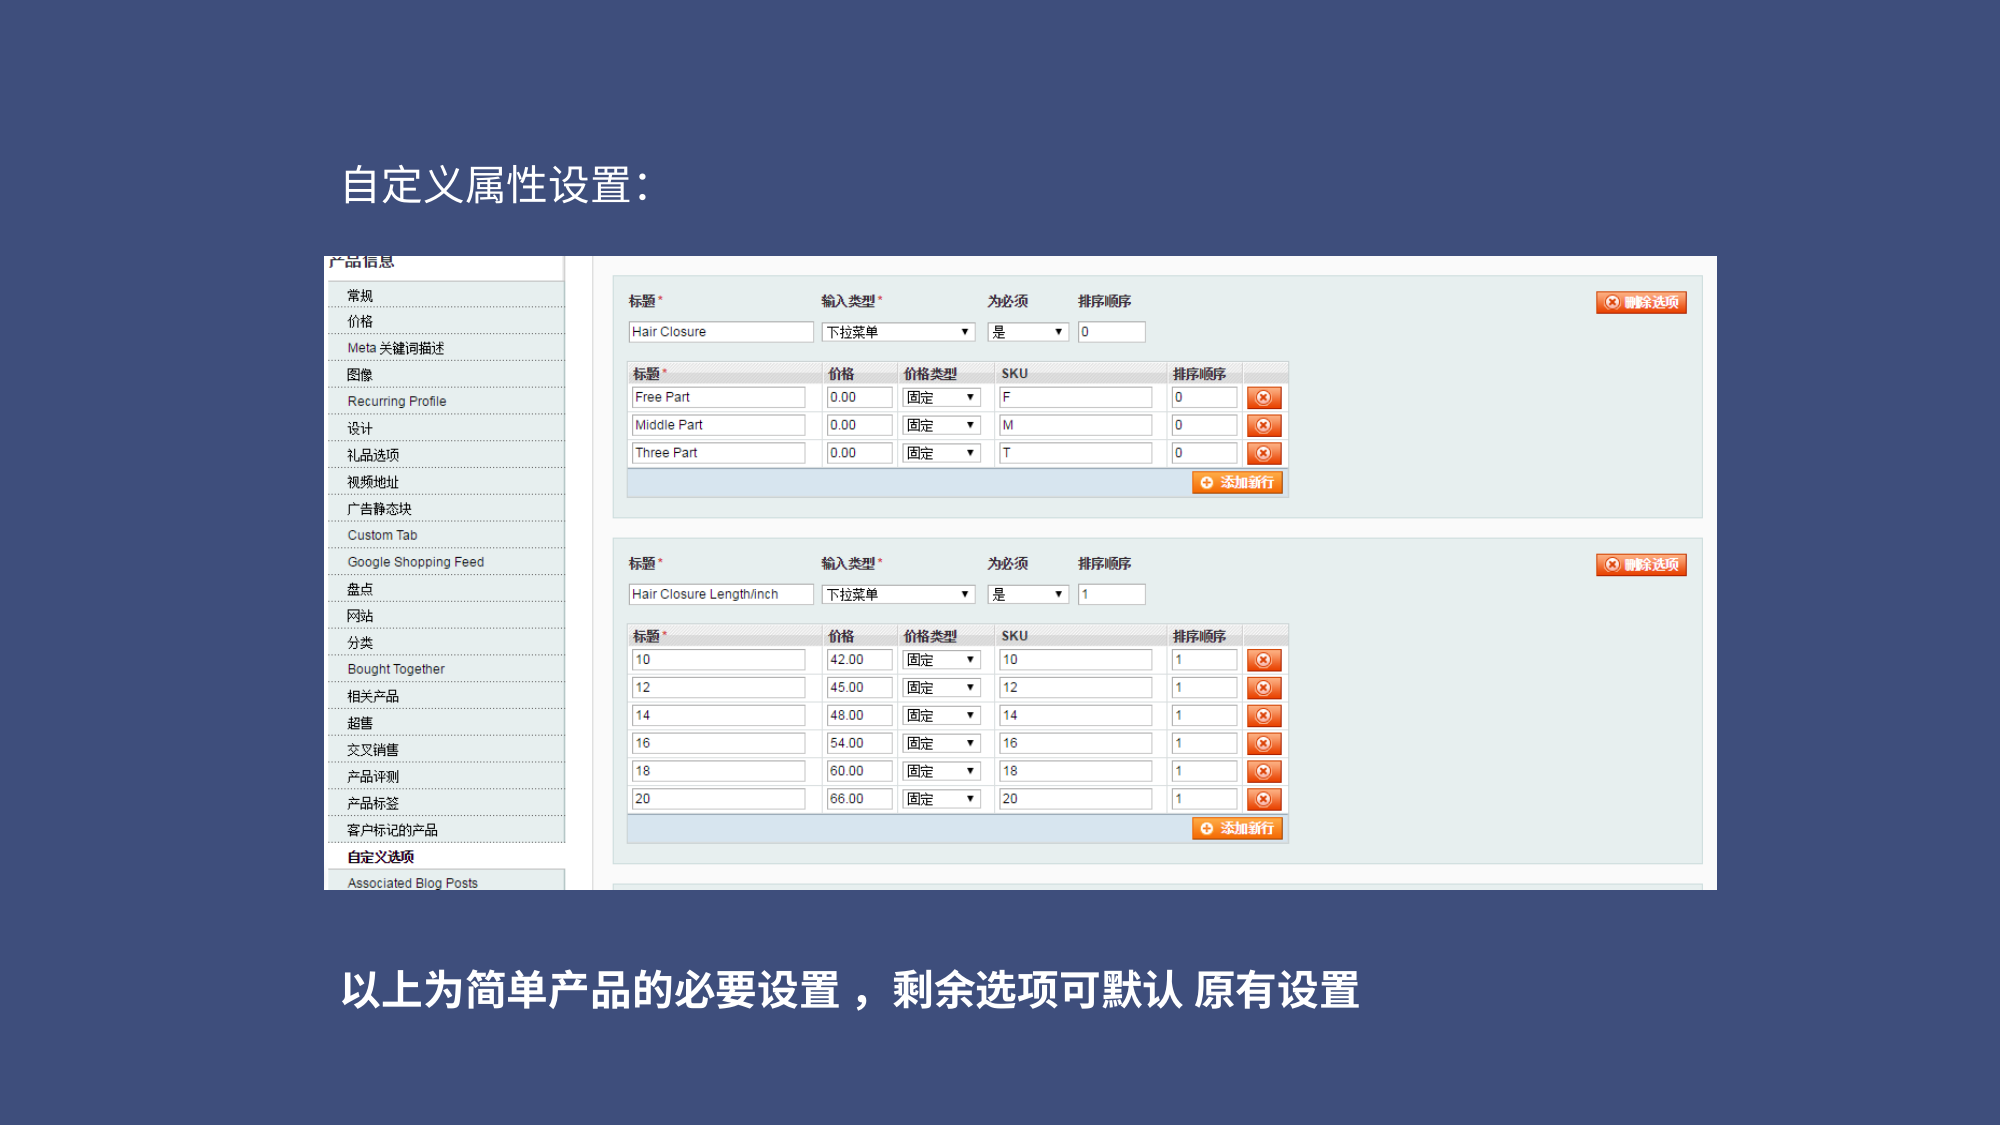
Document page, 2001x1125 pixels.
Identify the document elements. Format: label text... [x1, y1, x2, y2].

list 自定义属性设置： 以上为简单产品的必要设置 ，剩余选项可默认 原有设置 [324, 156, 1672, 256]
picture [324, 256, 1717, 891]
list 自定义属性设置： 以上为简单产品的必要设置 ，剩余选项可默认 原有设置 [324, 891, 1672, 1005]
